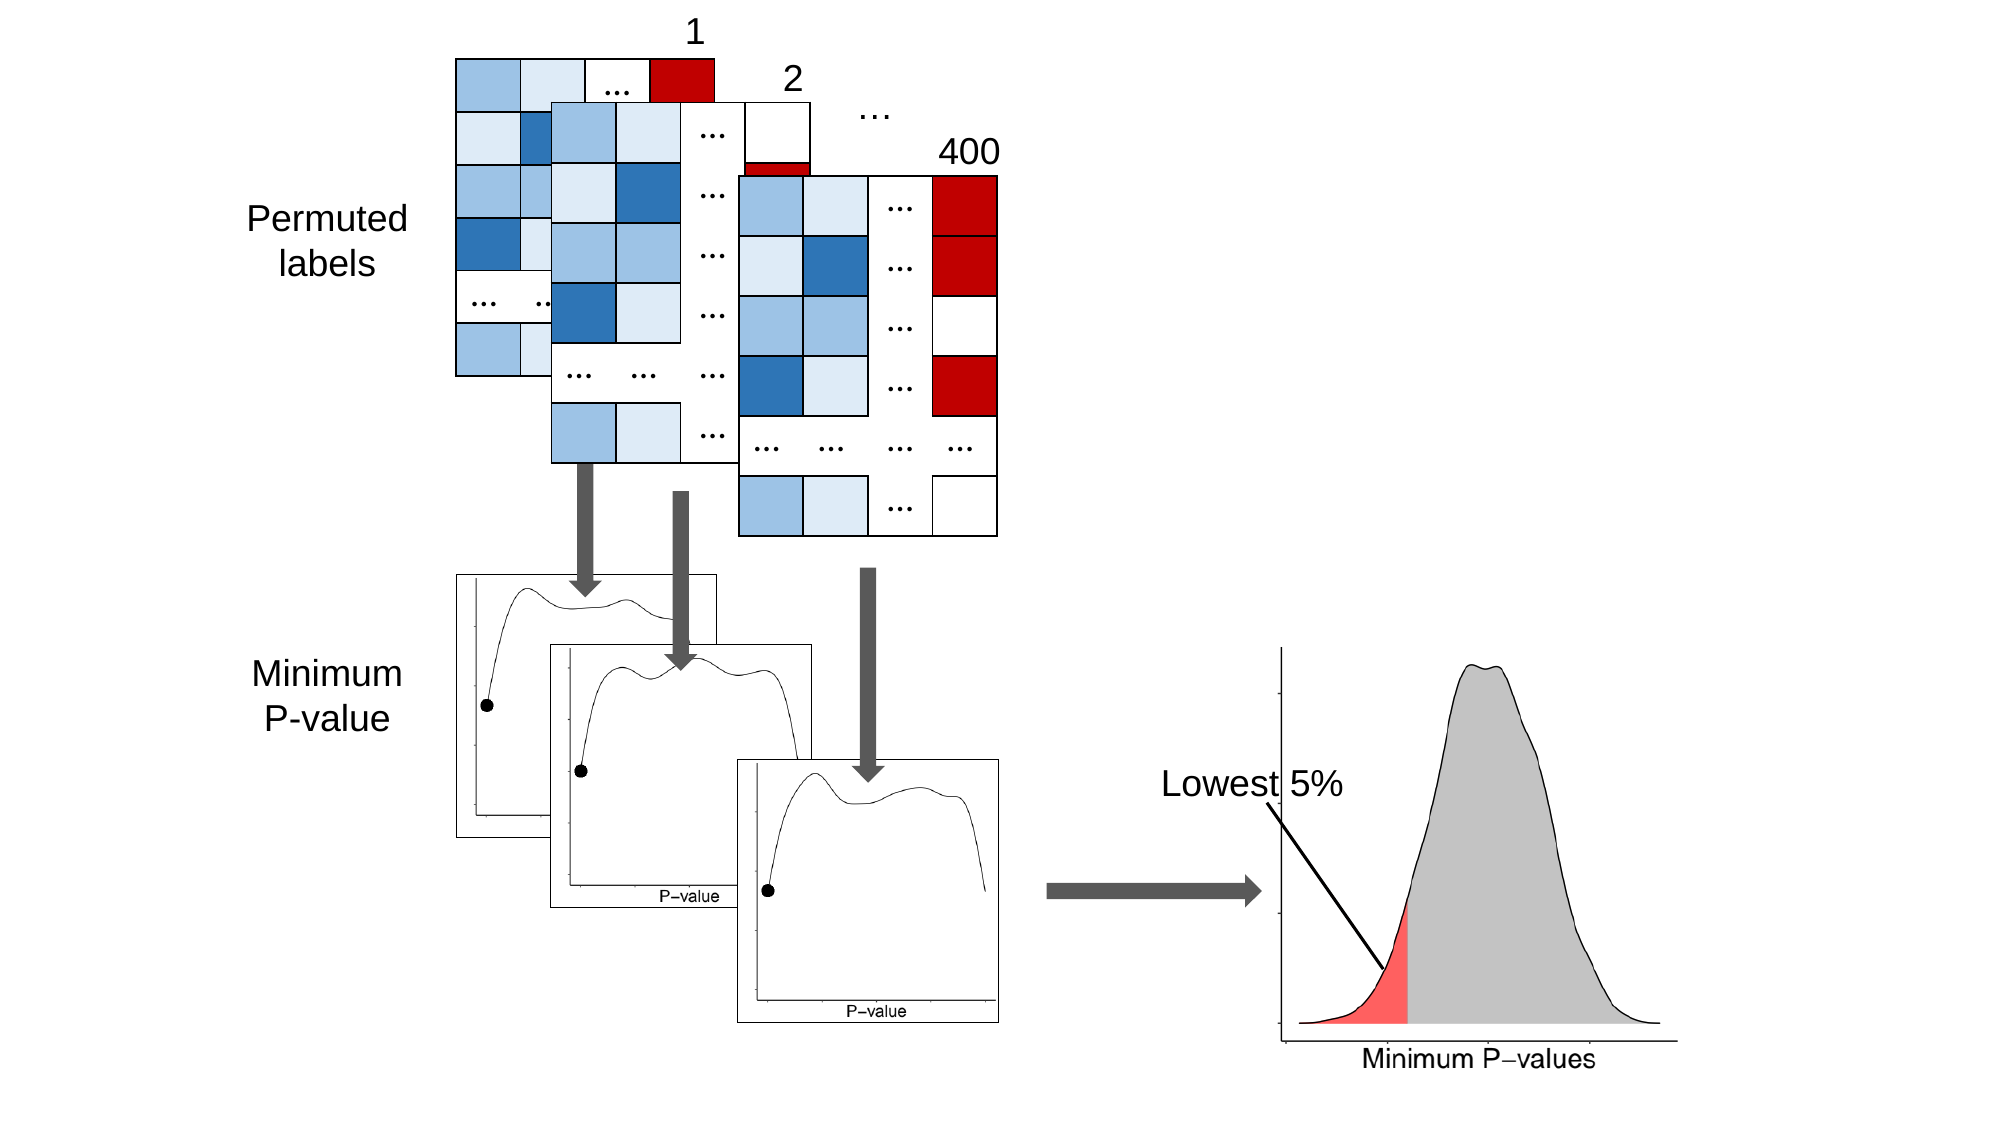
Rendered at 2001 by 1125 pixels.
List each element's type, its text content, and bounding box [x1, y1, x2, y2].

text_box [455, 574, 999, 1023]
table_cell … [869, 236, 932, 296]
table_header … [681, 103, 744, 163]
table_header [746, 103, 809, 162]
table_cell … [681, 163, 744, 223]
table_cell [804, 357, 867, 415]
table_cell … [680, 343, 738, 403]
table_cell [933, 357, 996, 415]
table_cell [521, 324, 551, 375]
table_cell … [869, 296, 932, 356]
text_box Lowest 5% [1123, 751, 1248, 812]
table_header … [869, 177, 932, 236]
table_cell [740, 357, 802, 415]
table_cell … [869, 356, 932, 416]
table_cell … [681, 283, 738, 343]
table_header [552, 103, 615, 162]
text_box … [841, 74, 947, 135]
table_cell … [520, 271, 551, 322]
picture [1248, 641, 1682, 1078]
table_cell [552, 284, 615, 342]
table_cell … [868, 416, 933, 476]
table_cell … [457, 271, 520, 322]
table_header [651, 60, 714, 102]
table_cell [457, 166, 520, 217]
table_cell [933, 297, 996, 355]
table_cell … [681, 403, 738, 462]
table_cell [740, 297, 802, 355]
table_header … [586, 60, 649, 102]
table_header [804, 177, 867, 235]
table_cell [746, 164, 809, 175]
table_cell [552, 224, 615, 282]
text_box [1266, 802, 1384, 970]
table_cell … [681, 223, 738, 283]
table_cell [933, 477, 996, 535]
table_cell [740, 477, 802, 535]
table_cell [457, 324, 520, 375]
table_cell [804, 237, 867, 295]
table_header [933, 177, 996, 235]
text_box 1 [670, 0, 740, 60]
table_cell [457, 219, 520, 270]
text_box [672, 491, 689, 574]
text_box [1046, 874, 1248, 908]
text_box 400 [923, 119, 1029, 180]
text_box [859, 567, 877, 574]
table_cell … [803, 417, 868, 475]
table_cell … [552, 344, 616, 402]
table_header [740, 177, 802, 235]
table_cell [521, 113, 551, 164]
table_cell [617, 284, 680, 342]
table_cell [521, 166, 551, 217]
table_cell … [616, 344, 680, 402]
table_cell … [740, 417, 803, 475]
table_cell … [869, 476, 932, 535]
table_cell [552, 164, 615, 222]
table_cell [617, 404, 680, 462]
table_cell [740, 237, 802, 295]
text_box Permuted labels [198, 186, 456, 292]
table_cell [617, 164, 680, 222]
text_box 2 [768, 46, 838, 107]
table_cell [457, 113, 520, 164]
table_header [521, 60, 584, 111]
table_header [617, 103, 680, 162]
text_box [577, 464, 594, 574]
table_cell [617, 224, 680, 282]
text_box Minimum P-value [198, 641, 455, 747]
table_cell [804, 477, 867, 535]
table_header [457, 60, 520, 111]
table_cell [933, 237, 996, 295]
table_cell … [933, 417, 996, 475]
table_cell [552, 404, 615, 462]
table_cell [804, 297, 867, 355]
table_cell [521, 219, 551, 270]
